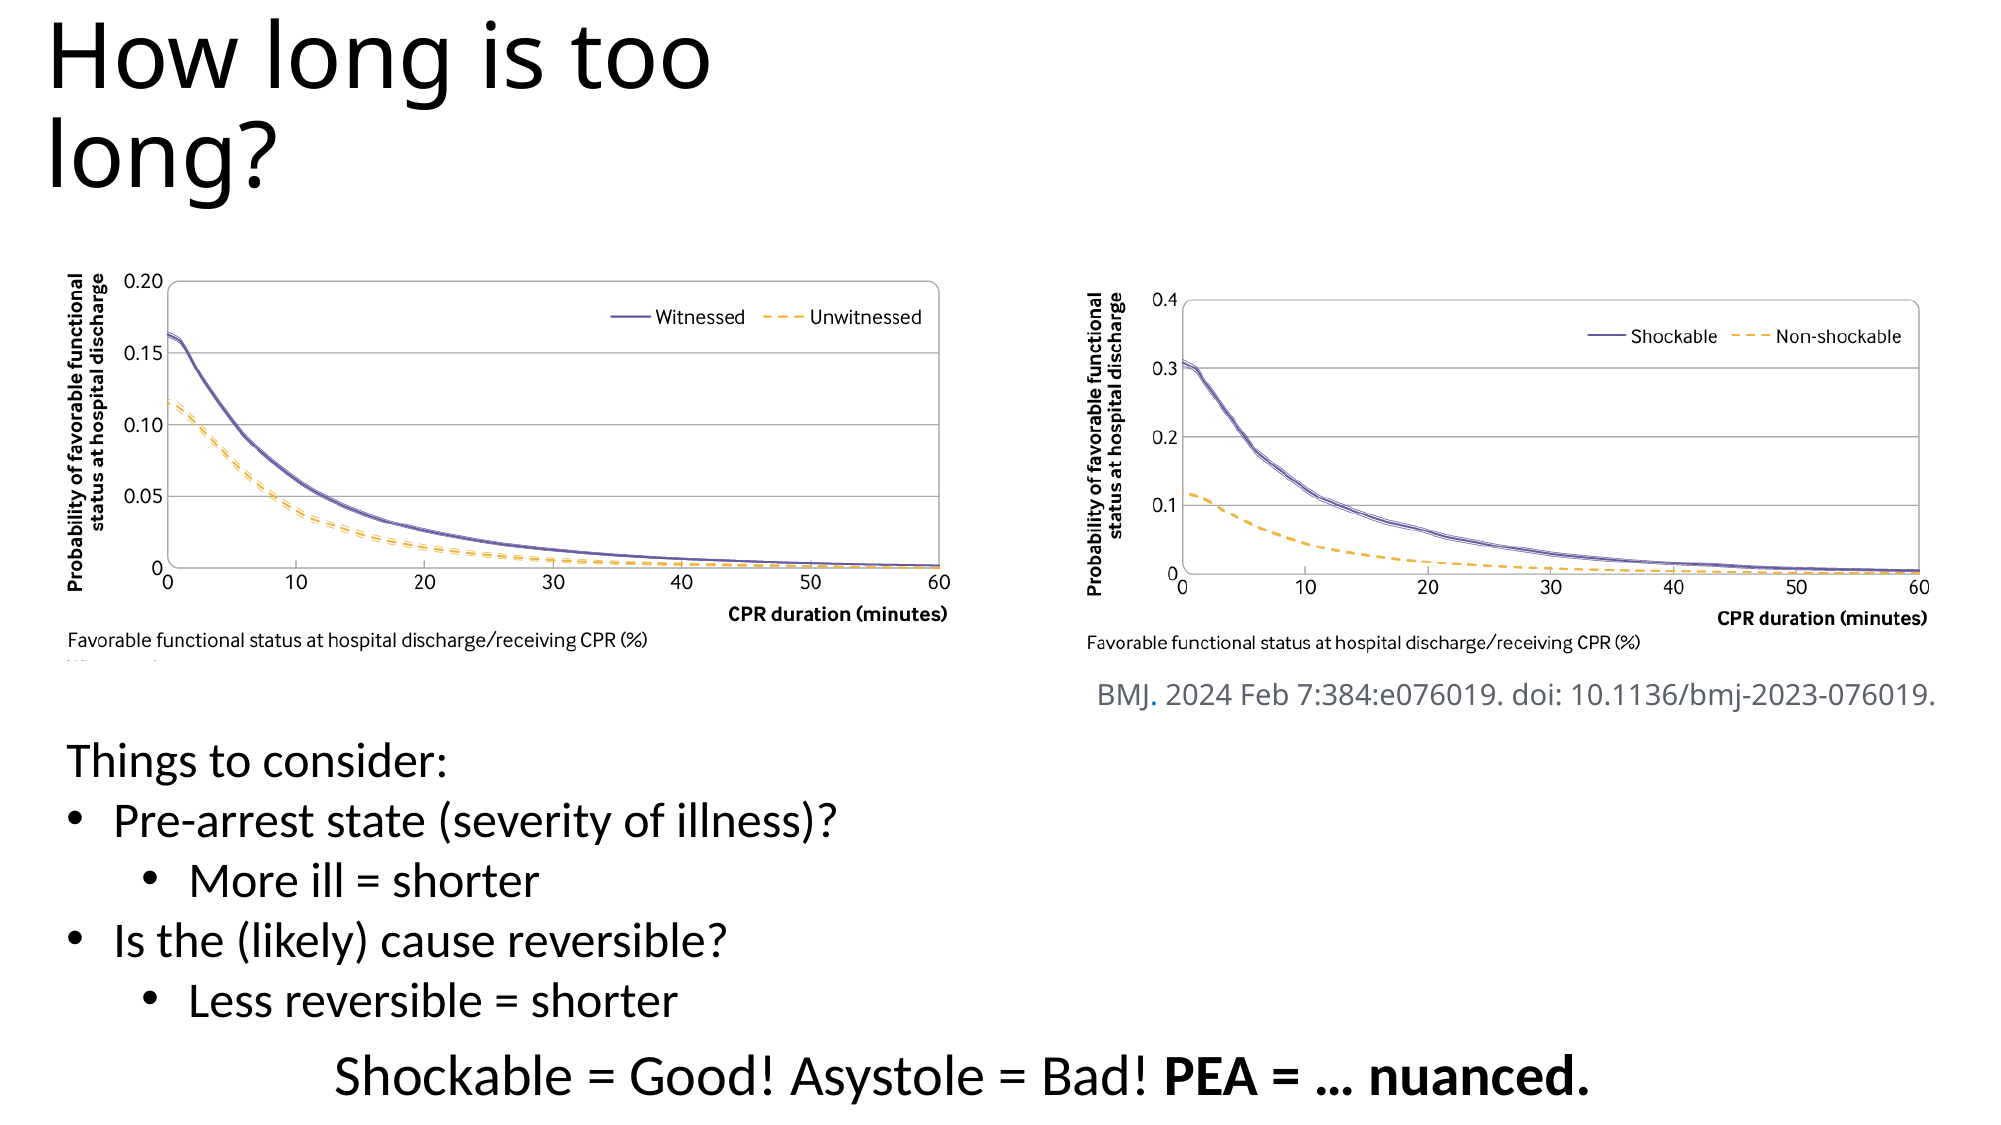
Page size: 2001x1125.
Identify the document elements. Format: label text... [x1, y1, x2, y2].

text_box Things to consider: Pre-arrest state (severity of illness)? More ill = shorter Is the (likely) cause reversible? Less reversible = shorter [51, 719, 1970, 1035]
picture [30, 215, 963, 662]
text_box Shockable = Good! Asystole = Bad! PEA = … nuanced. [320, 1037, 1756, 1125]
text_box BMJ. 2024 Feb 7:384:e076019. doi: 10.1136/bmj-2023-076019. [1081, 669, 2000, 719]
title How long is too long? [30, 0, 894, 215]
picture [1037, 259, 1970, 662]
